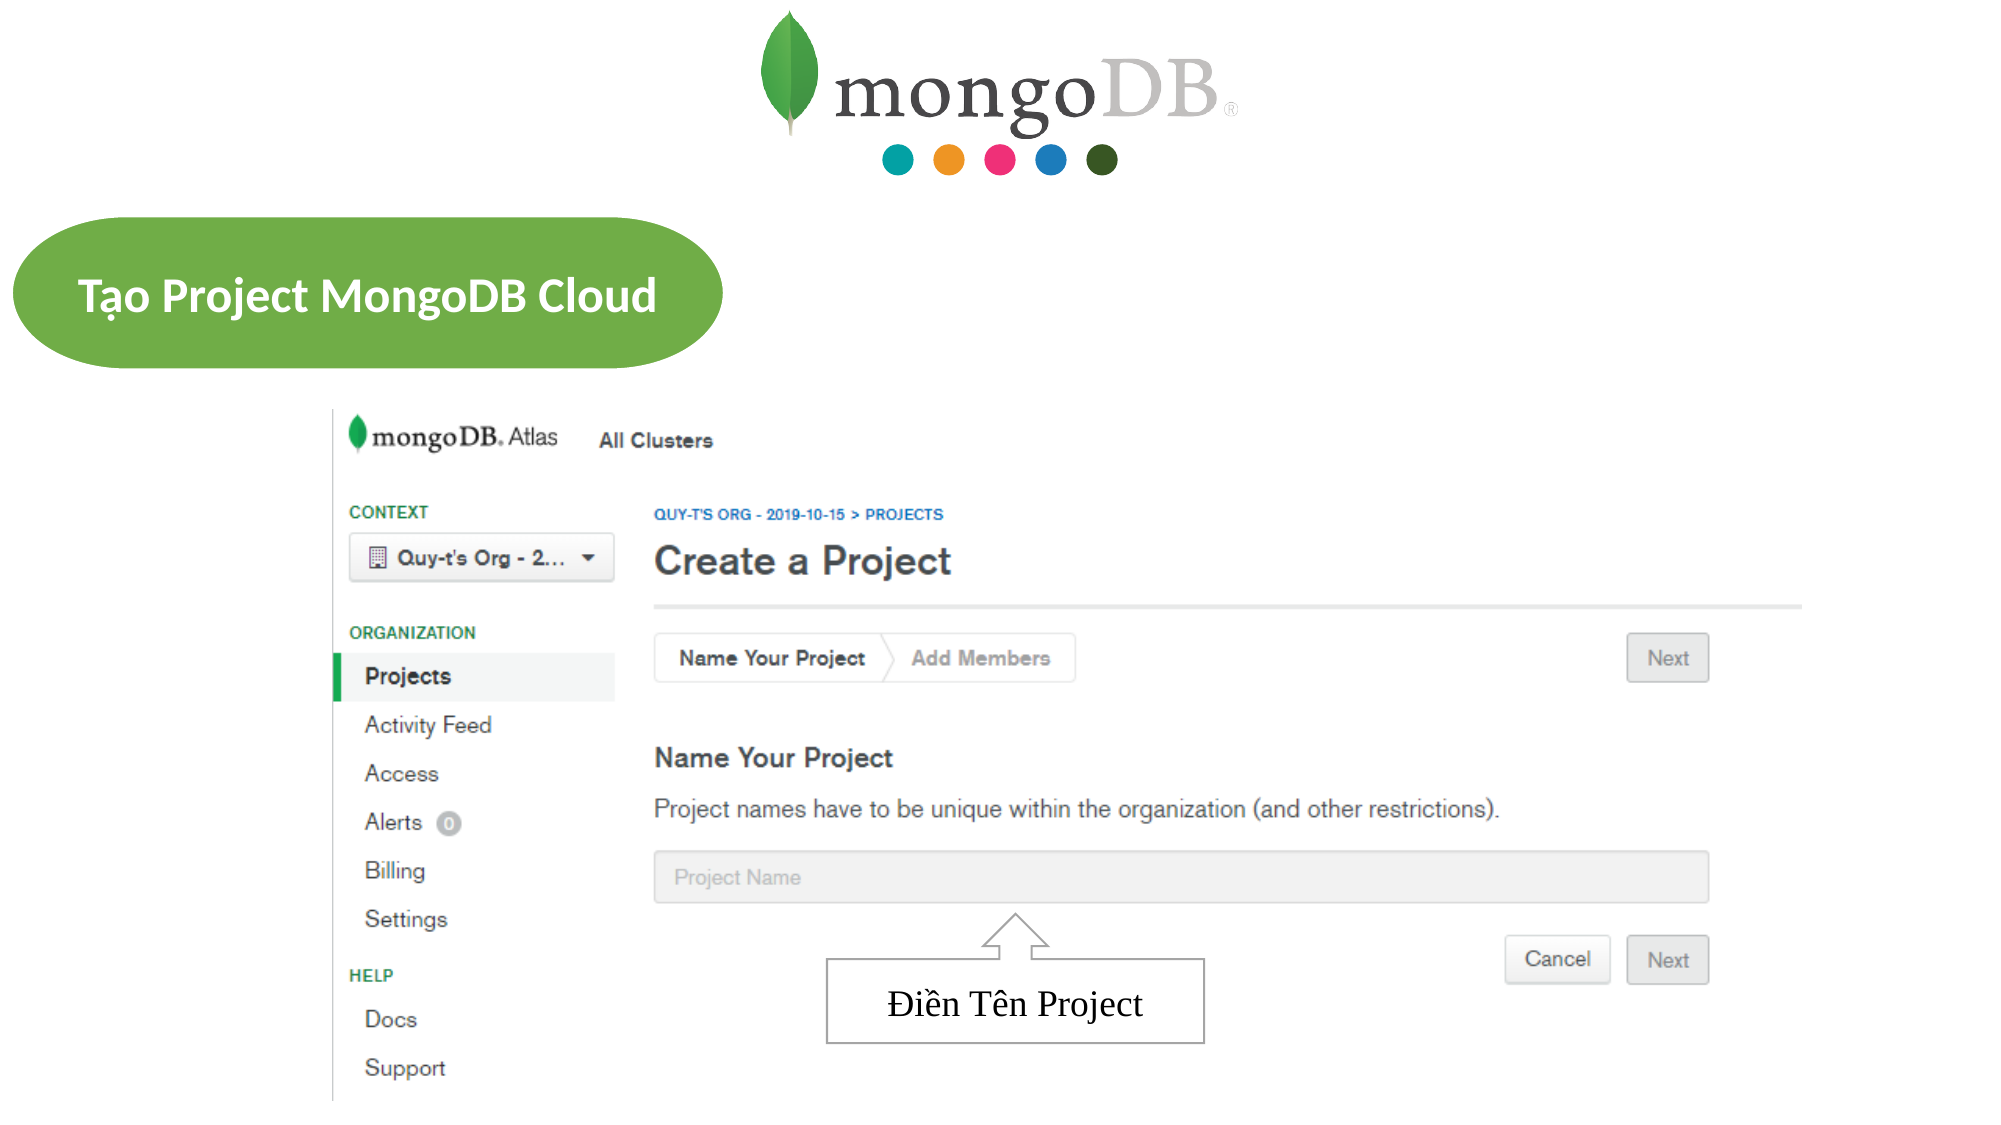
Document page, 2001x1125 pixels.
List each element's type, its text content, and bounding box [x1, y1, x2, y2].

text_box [882, 144, 1118, 176]
picture [761, 9, 1238, 139]
picture [332, 409, 1802, 1101]
text_box Tạo Project MongoDB Cloud [9, 214, 726, 372]
